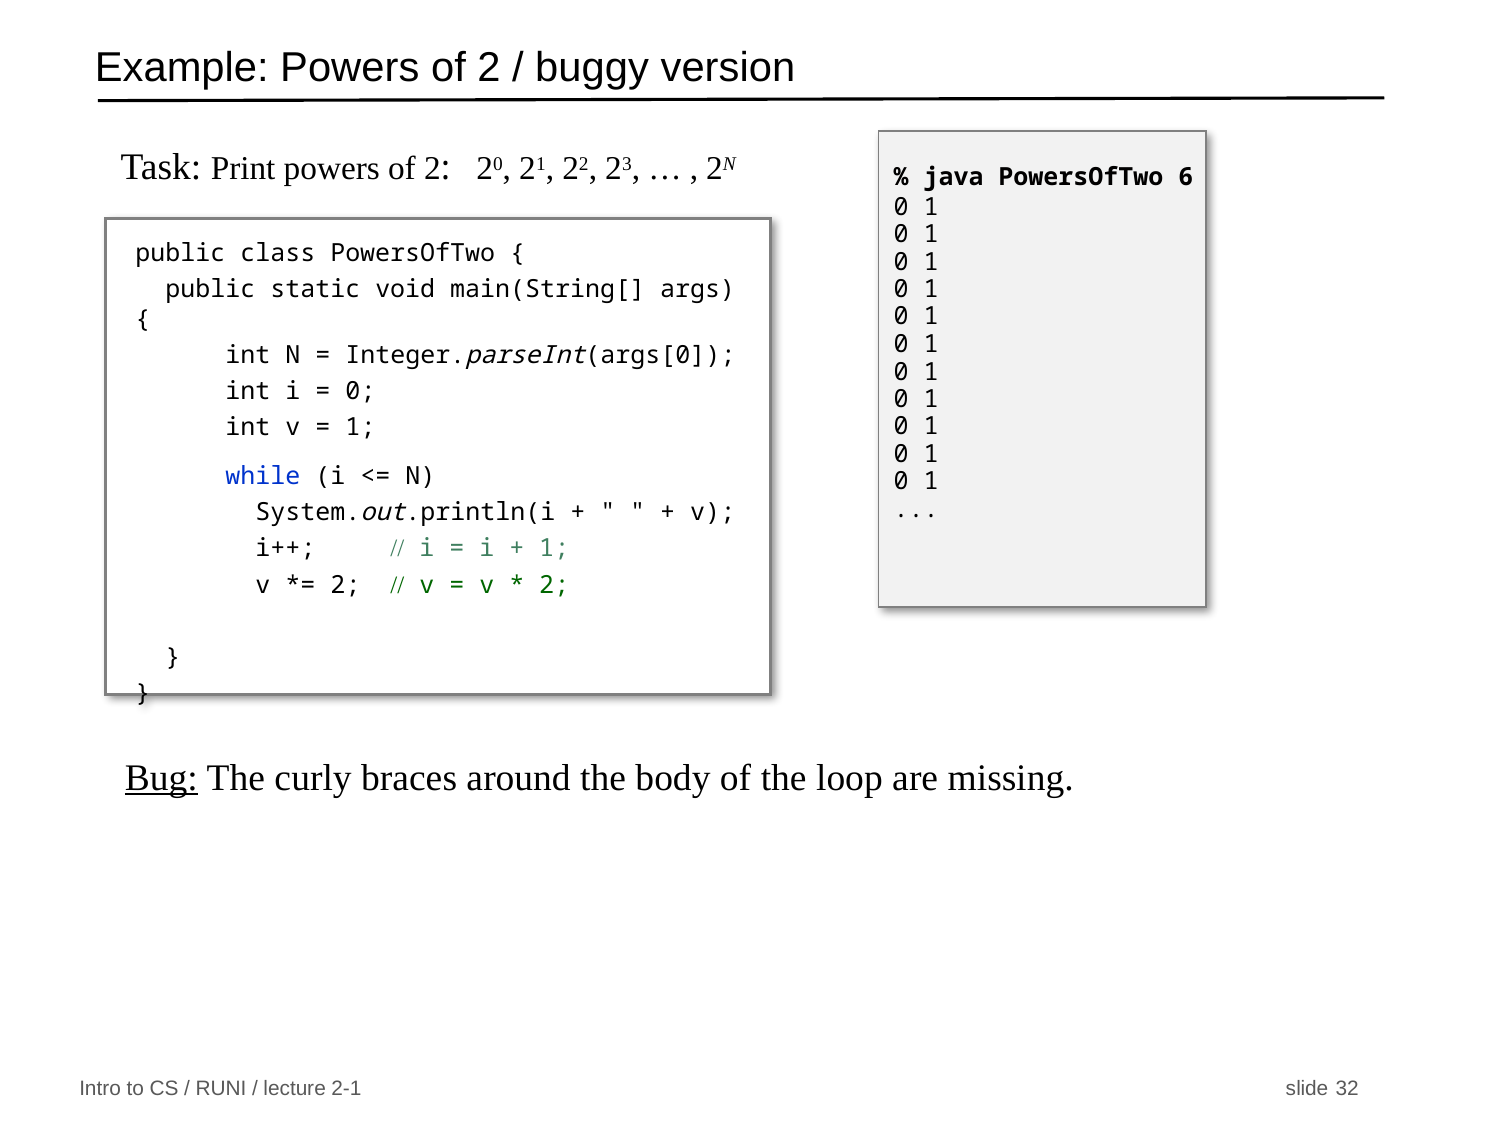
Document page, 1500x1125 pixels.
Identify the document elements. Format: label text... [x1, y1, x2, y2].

list Task: Print powers of 2: 20, 21, 22, 23, … , 2N [105, 125, 842, 202]
text_box % java PowersOfTwo 6 0 1 0 1 0 1 0 1 0 1 0 1 0 1 0 1 0 1 0 1 0 1 ... [878, 130, 1206, 608]
text_box public class PowersOfTwo { public static void main(String[] args) { int N = Integer.parseInt(args[0]); int i = 0; int v = 1; while (i <= N) System.out.println(i + " " + v); i++; // i = i + 1; v *= 2; // v = v * 2; } } [105, 218, 771, 695]
title Example: Powers of 2 / buggy version [79, 33, 1371, 109]
text_box Bug: The curly braces around the body of the loop are missing. [109, 745, 1341, 848]
